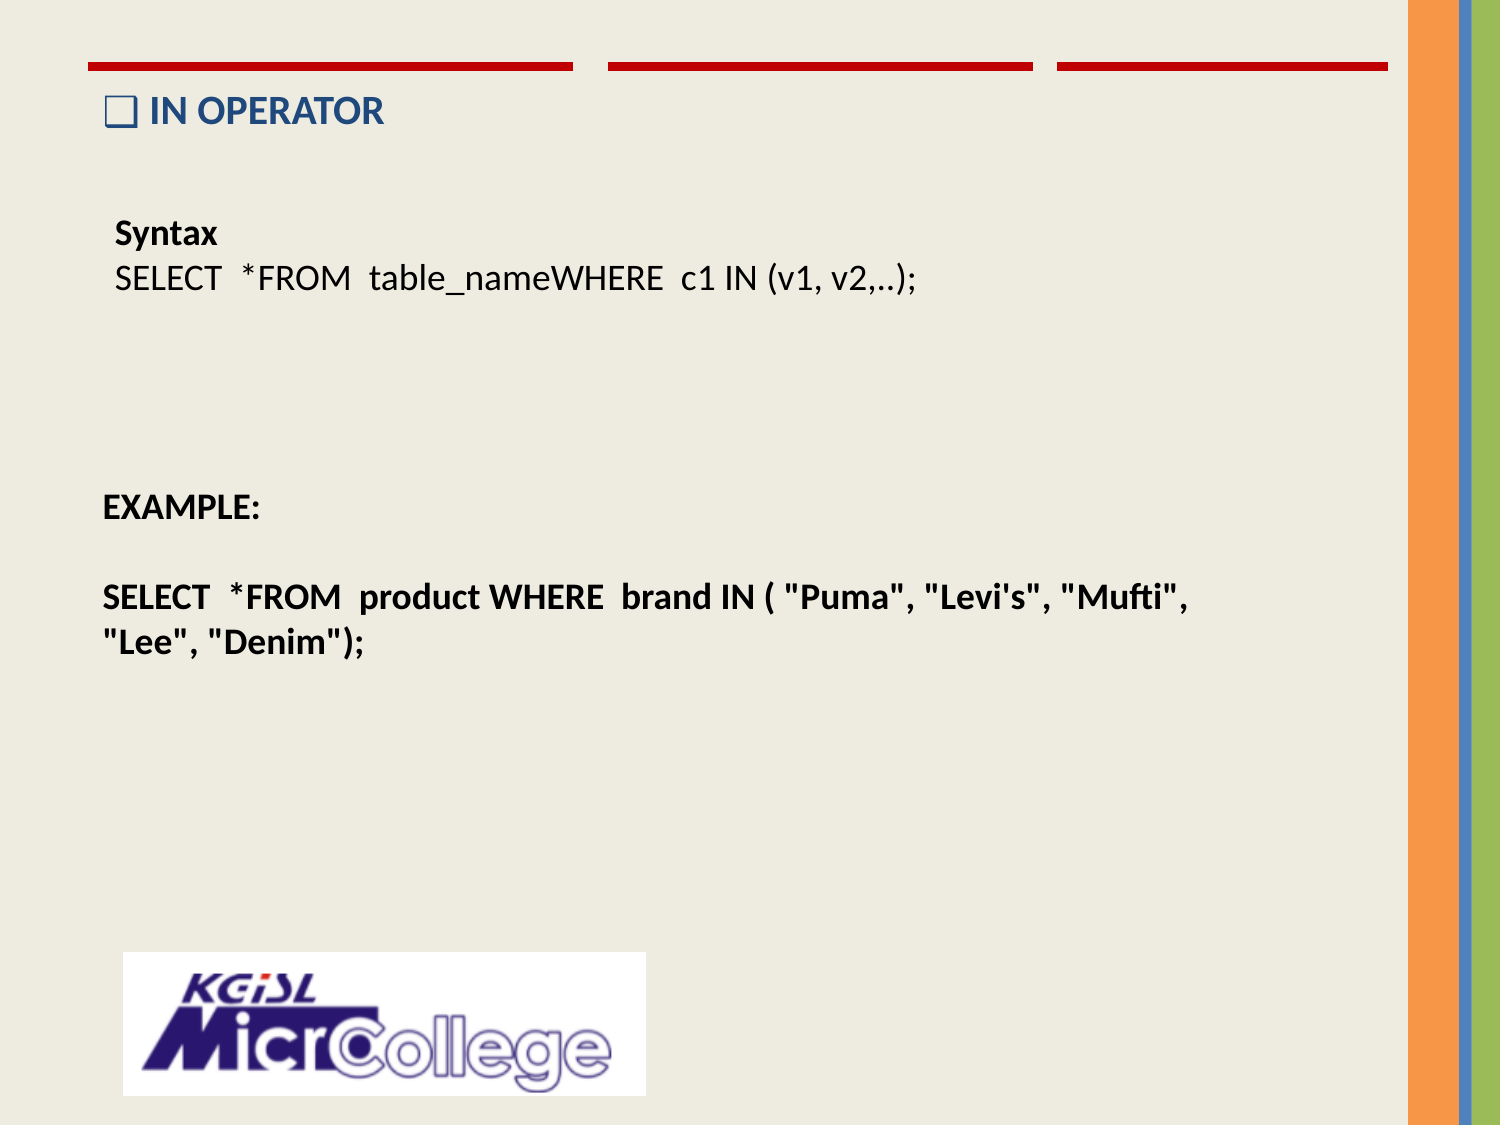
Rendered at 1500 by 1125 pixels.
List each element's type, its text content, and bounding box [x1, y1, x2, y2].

list IN OPERATOR [87, 75, 1313, 1085]
text_box EXAMPLE: SELECT *FROM product WHERE brand IN ( "Puma", "Levi's", "Mufti", "Lee", "Denim"); [87, 474, 1225, 670]
text_box Syntax SELECT *FROM table_nameWHERE c1 IN (v1, v2,..); [99, 199, 1125, 305]
picture [123, 951, 647, 1097]
